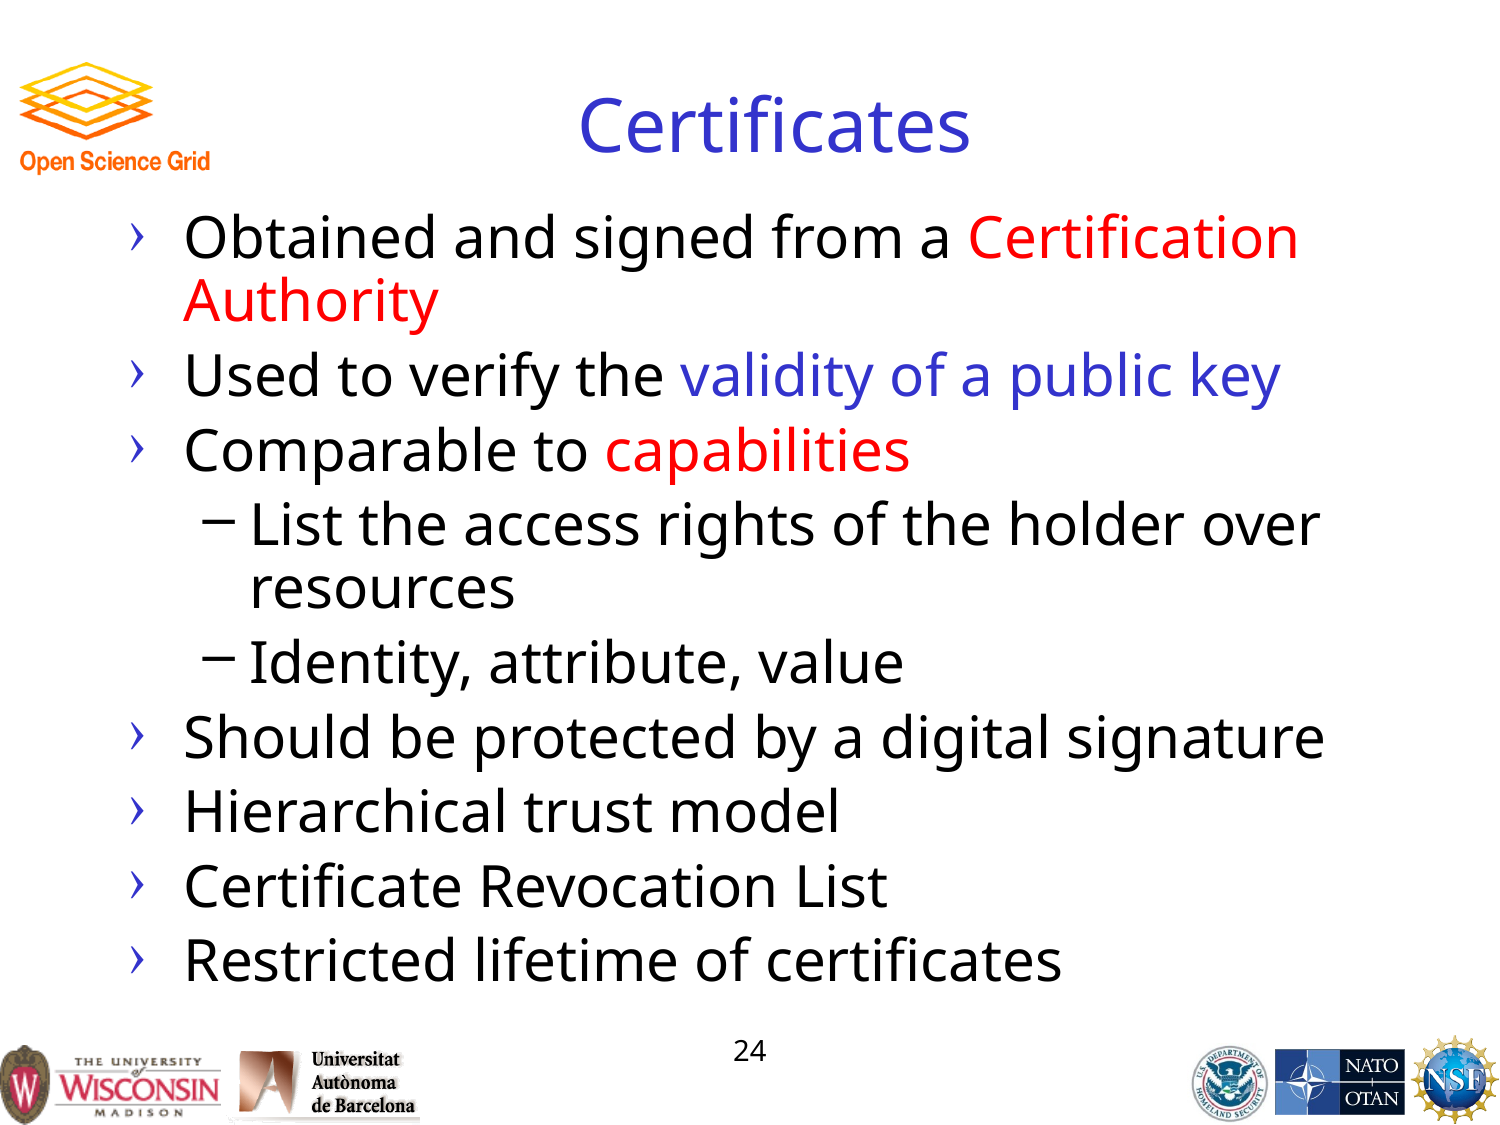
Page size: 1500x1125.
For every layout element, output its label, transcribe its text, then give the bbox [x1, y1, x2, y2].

picture [1275, 1049, 1405, 1115]
picture [0, 1045, 221, 1125]
footer 24 [512, 1025, 988, 1100]
picture [0, 39, 137, 192]
title Certificates [137, 28, 1413, 216]
picture [1187, 1043, 1271, 1125]
picture [226, 1036, 420, 1125]
picture [1409, 1033, 1500, 1125]
list Obtained and signed from a Certification Authority Used to verify the validity of a public key Comparable to capabilities List the access rights of the holder over resources Identity, attribute, value Should be protected by a digital signature Hierarchical trust model Certificate Revocation List Restricted lifetime of certificates [112, 200, 1388, 940]
